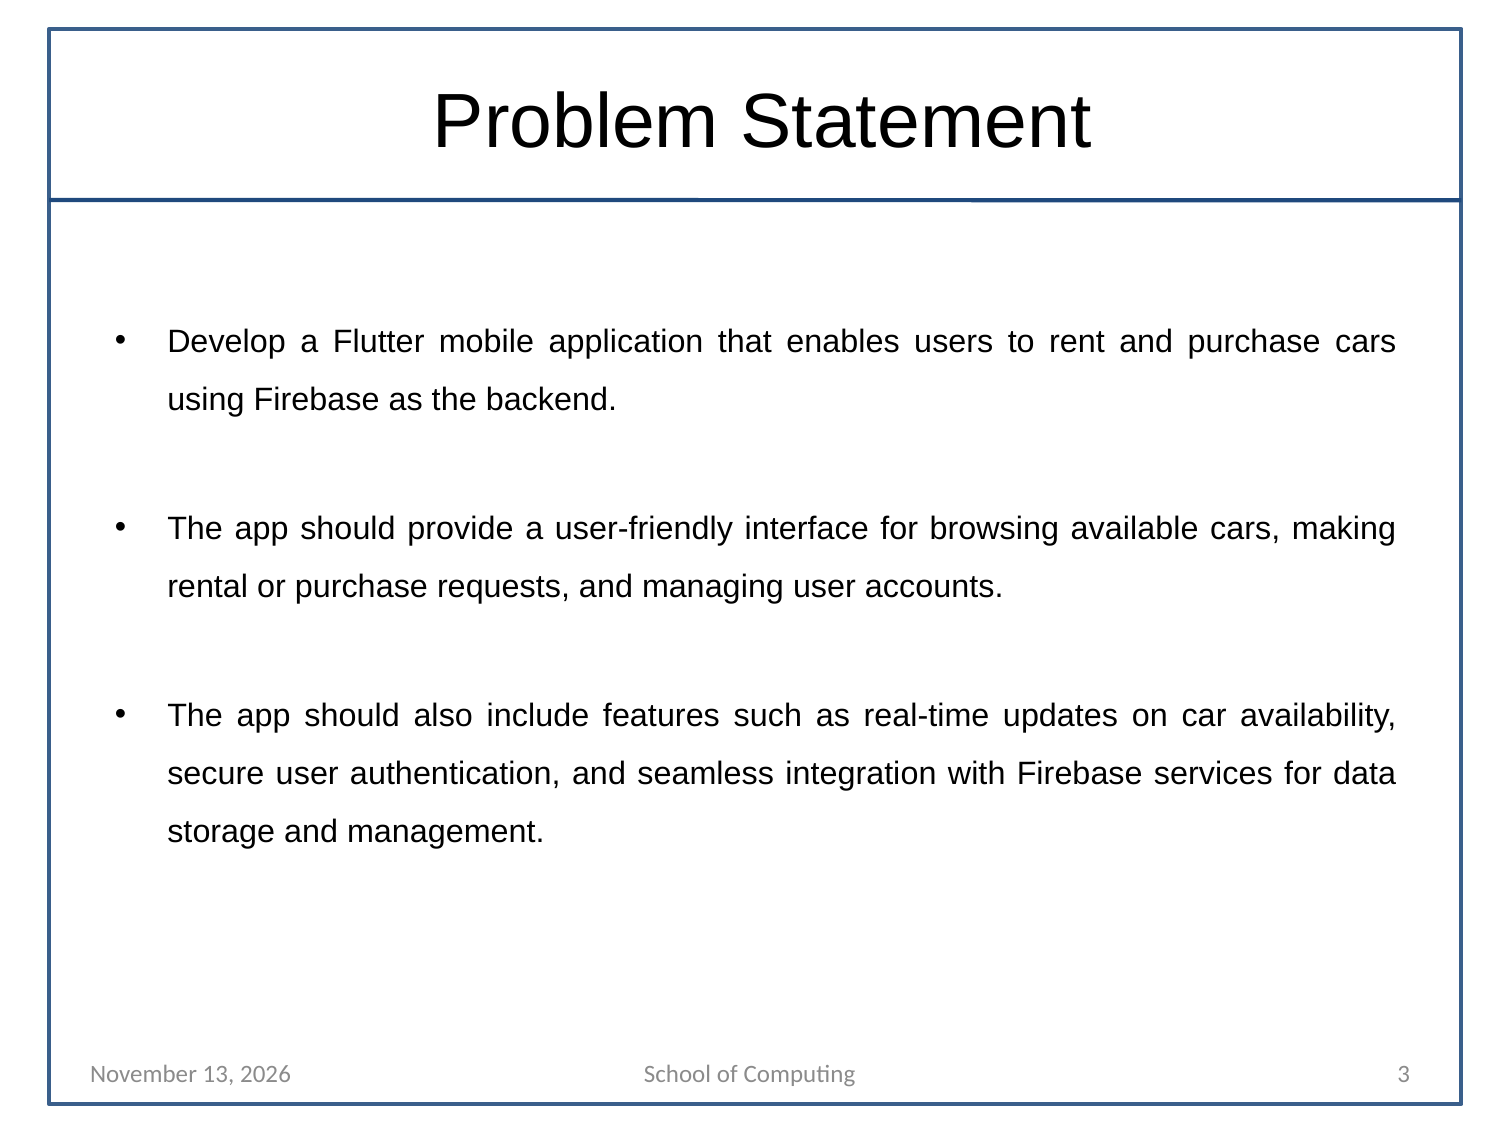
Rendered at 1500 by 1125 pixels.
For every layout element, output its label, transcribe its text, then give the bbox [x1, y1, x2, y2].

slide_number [75, 1042, 425, 1103]
slide_number 3 [1074, 1042, 1425, 1103]
text_box Problem Statement [87, 62, 1438, 170]
footer School of Computing [512, 1042, 988, 1103]
text_box Develop a Flutter mobile application that enables users to rent and purchase cars using Firebase as the backend. The app should provide a user-friendly interface for browsing available cars, making rental or purchase requests, and managing user accounts. The app should also include features such as real-time updates on car availability, secure user authentication, and seamless integration with Firebase services for data storage and management. [99, 293, 1413, 861]
